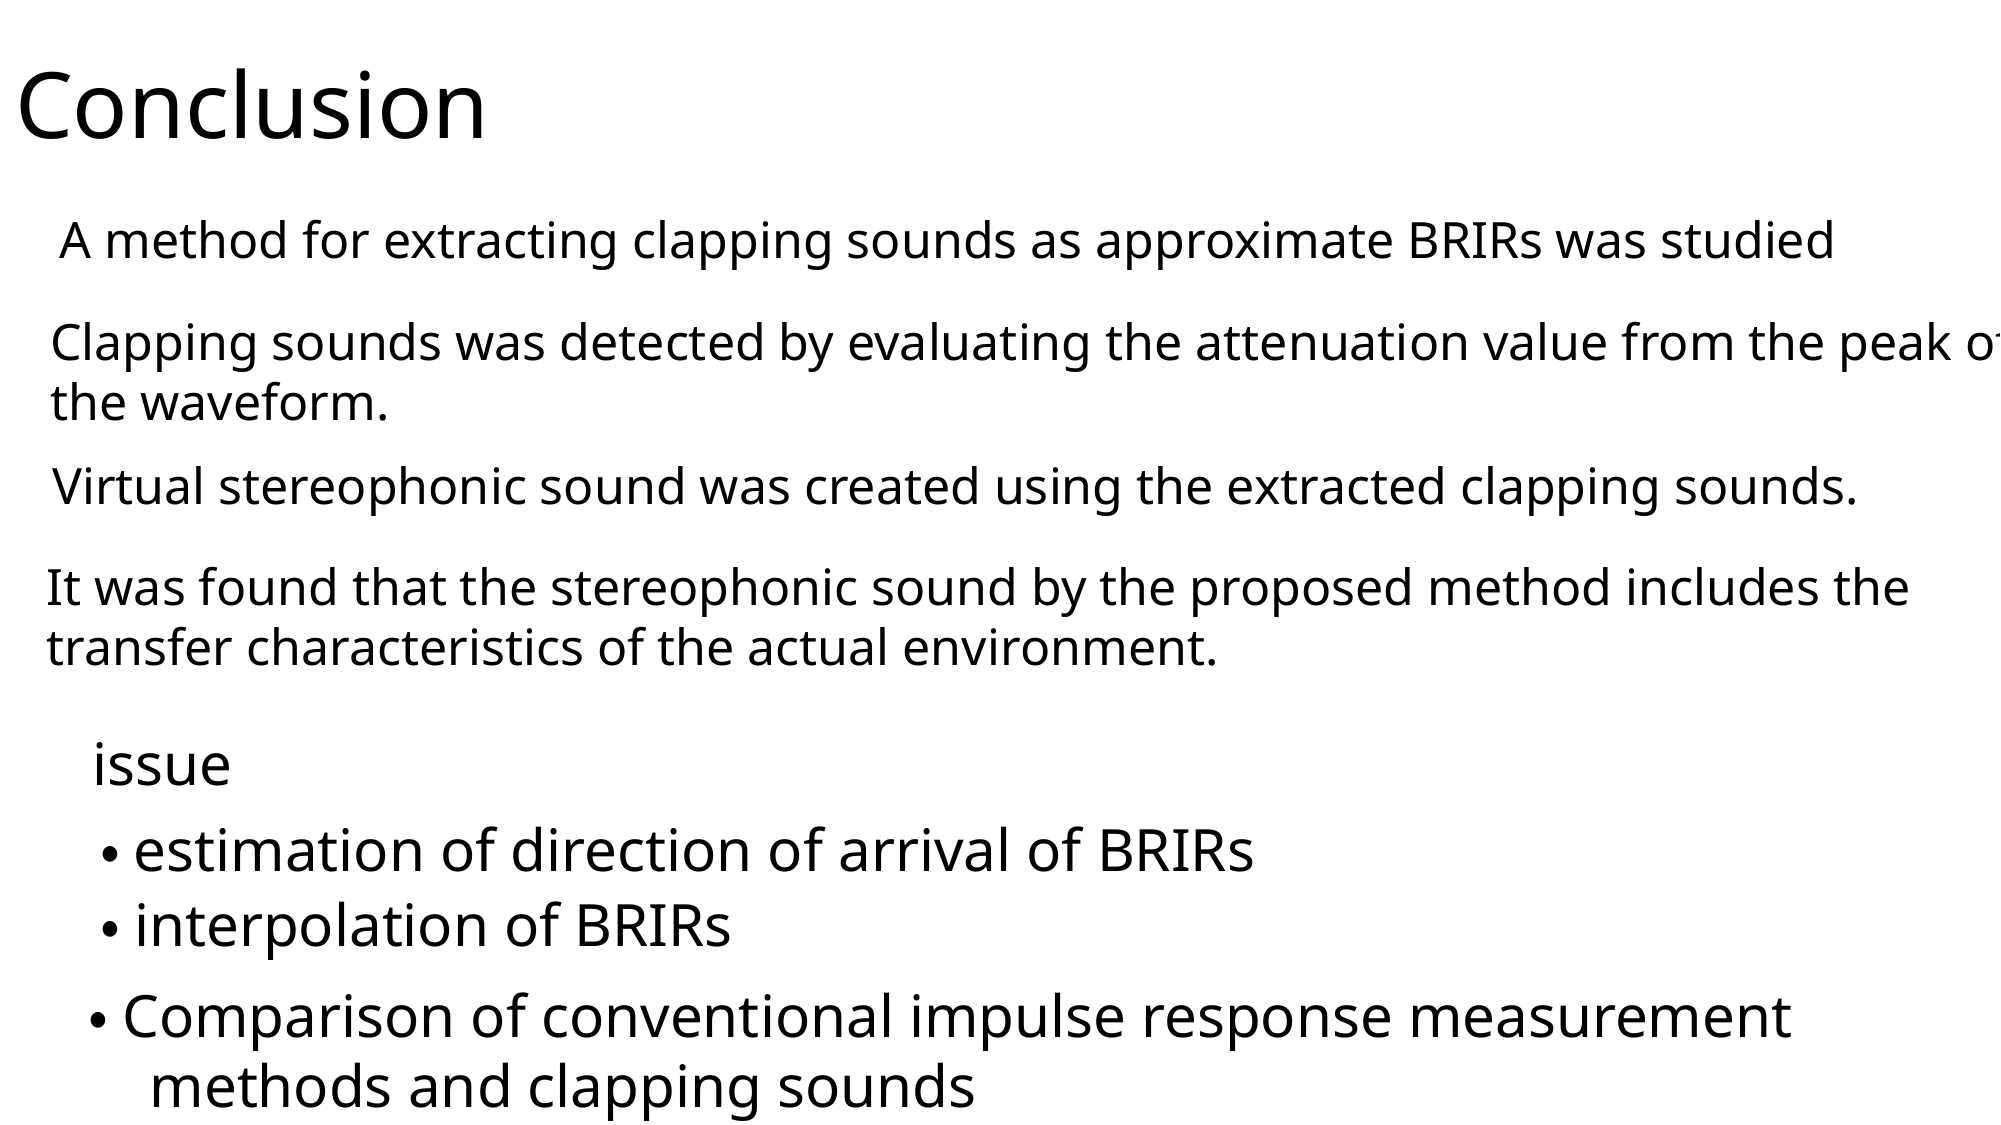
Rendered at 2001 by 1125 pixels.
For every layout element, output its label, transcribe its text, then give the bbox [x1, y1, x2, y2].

title Conclusion [0, 0, 1725, 218]
text_box Virtual stereophonic sound was created using the extracted clapping sounds. [37, 446, 1875, 522]
text_box ・Comparison of conventional impulse response measurement methods and clapping sounds [73, 971, 1823, 1125]
text_box A method for extracting clapping sounds as approximate BRIRs was studied [44, 201, 1852, 276]
text_box It was found that the stereophonic sound by the proposed method includes the transfer characteristics of the actual environment. [32, 547, 1940, 683]
text_box ・interpolation of BRIRs [86, 880, 749, 966]
text_box issue [78, 719, 248, 805]
text_box ・estimation of direction of arrival of BRIRs [85, 805, 1271, 891]
text_box Clapping sounds was detected by evaluating the attenuation value from the peak of the waveform. [35, 303, 2000, 438]
